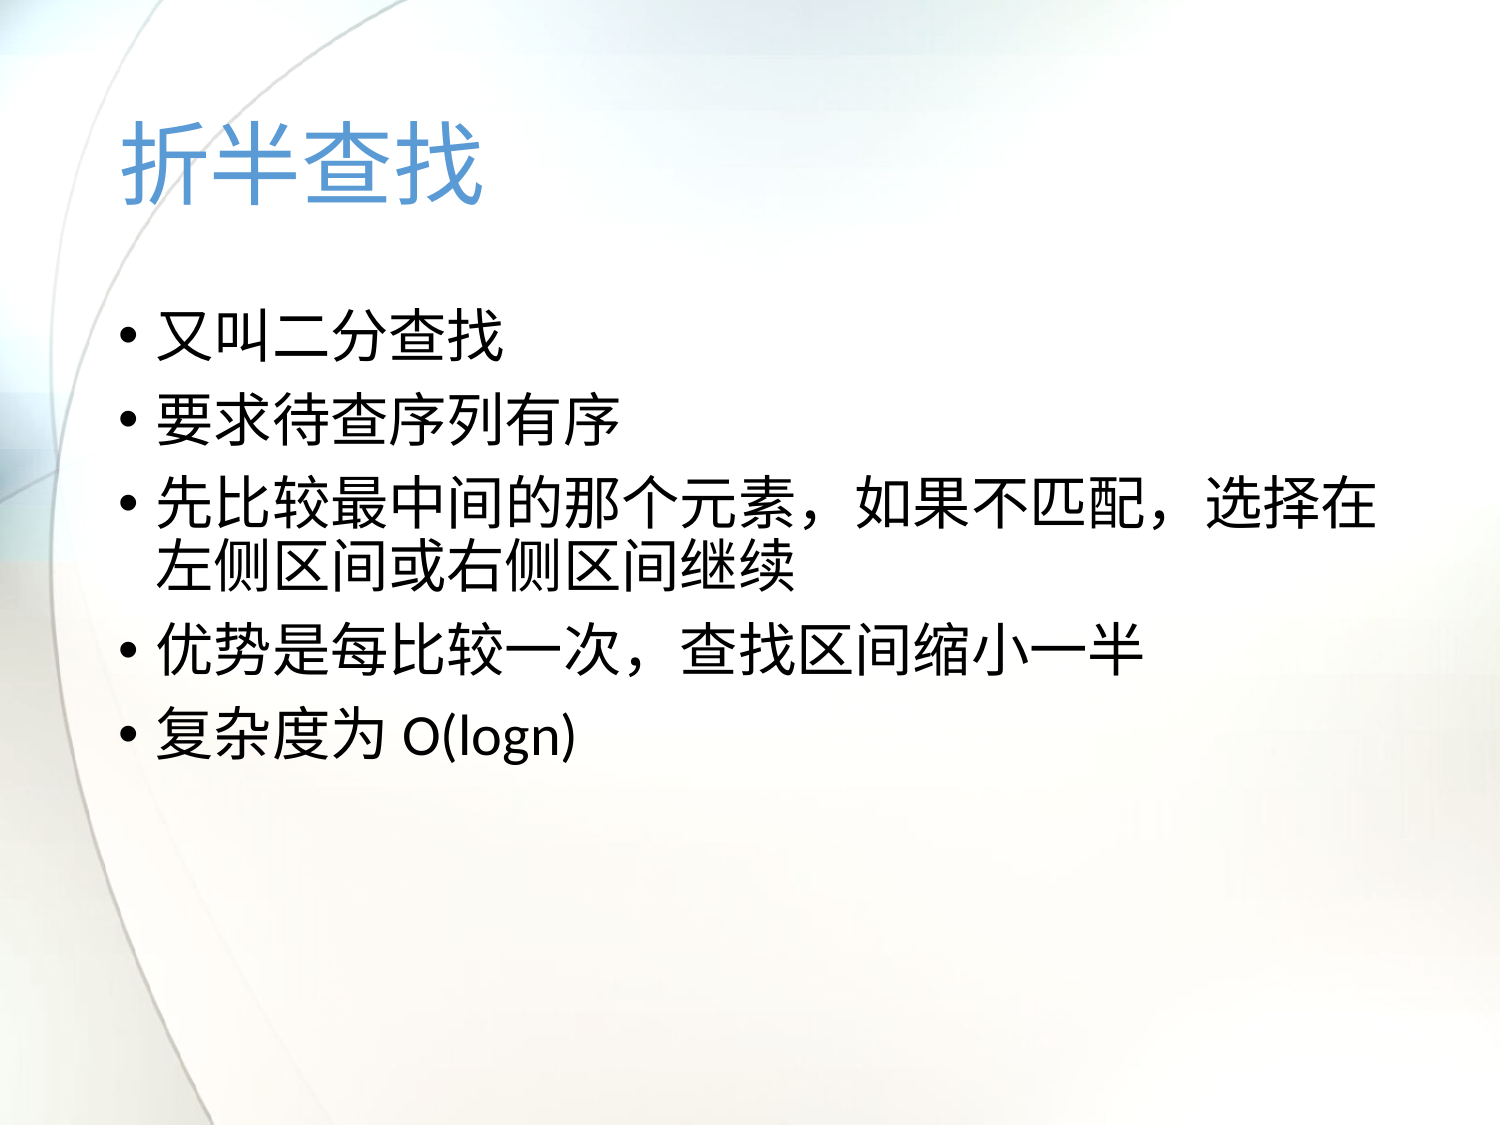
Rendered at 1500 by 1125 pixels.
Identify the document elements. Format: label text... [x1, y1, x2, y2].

picture [0, 0, 1500, 1125]
title 折半查找 [103, 59, 1397, 278]
list 又叫二分查找 要求待查序列有序 先比较最中间的那个元素，如果不匹配，选择在左侧区间或右侧区间继续 优势是每比较一次，查找区间缩小一半 复杂度为O(logn) [103, 299, 1397, 1014]
